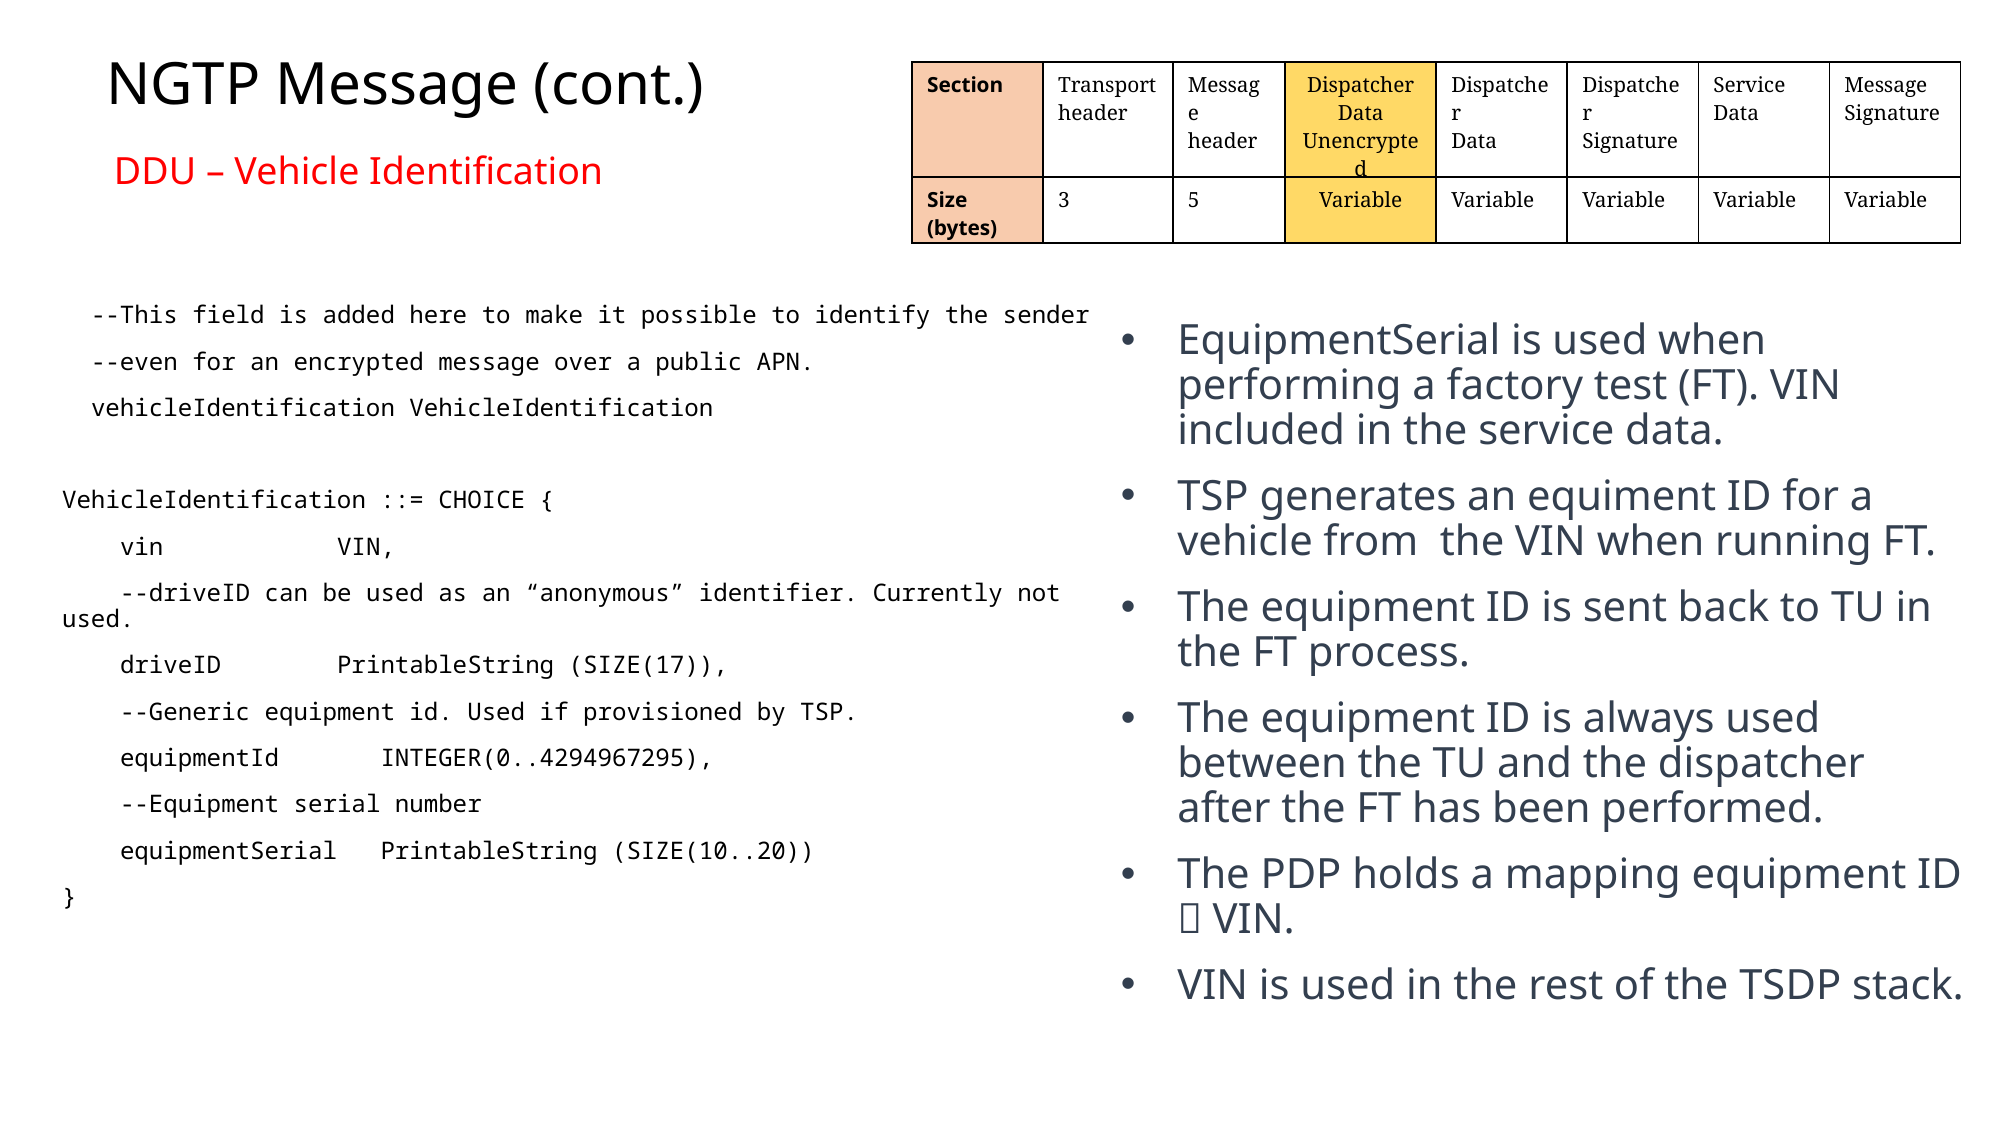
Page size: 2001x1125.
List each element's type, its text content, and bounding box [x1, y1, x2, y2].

text_box NGTP Message (cont.) [91, 39, 720, 124]
table_cell Variable [1830, 178, 1960, 242]
table_header Dispatcher Signature [1568, 63, 1698, 176]
table_header Transport header [1044, 63, 1172, 176]
table_cell Size (bytes) [913, 178, 1042, 242]
table_header Message Signature [1830, 63, 1960, 176]
table_cell Variable [1286, 178, 1435, 242]
table_cell 3 [1044, 178, 1172, 242]
text_box EquipmentSerial is used when performing a factory test (FT). VIN included in the service data. TSP generates an equiment ID for a vehicle from the VIN when running FT. The equipment ID is sent back to TU in the FT process. The equipment ID is always used between the TU and the dispatcher after the FT has been performed. The PDP holds a mapping equipment ID  VIN. VIN is used in the rest of the TSDP stack. [1105, 311, 1984, 1029]
table_cell Variable [1568, 178, 1698, 242]
table_header Dispatcher Data [1437, 63, 1566, 176]
table_header Section [913, 63, 1042, 176]
table_cell Variable [1437, 178, 1566, 242]
table_header Message header [1174, 63, 1284, 176]
table_header Service Data [1699, 63, 1829, 176]
table_cell 5 [1174, 178, 1284, 242]
text_box DDU – Vehicle Identification [99, 139, 619, 200]
table_header Dispatcher Data Unencrypted [1286, 63, 1435, 176]
list --This field is added here to make it possible to identify the sender --even for an encrypted message over a public APN. vehicleIdentification VehicleIdentification VehicleIdentification ::= CHOICE { vin VIN, --driveID can be used as an “anonymous” identifier. Currently not used. driveID PrintableString (SIZE(17)), --Generic equipment id. Used if provisioned by TSP. equipmentId INTEGER(0..4294967295), --Equipment serial number equipmentSerial PrintableString (SIZE(10..20)) } [47, 246, 1123, 926]
table_cell Variable [1699, 178, 1829, 242]
